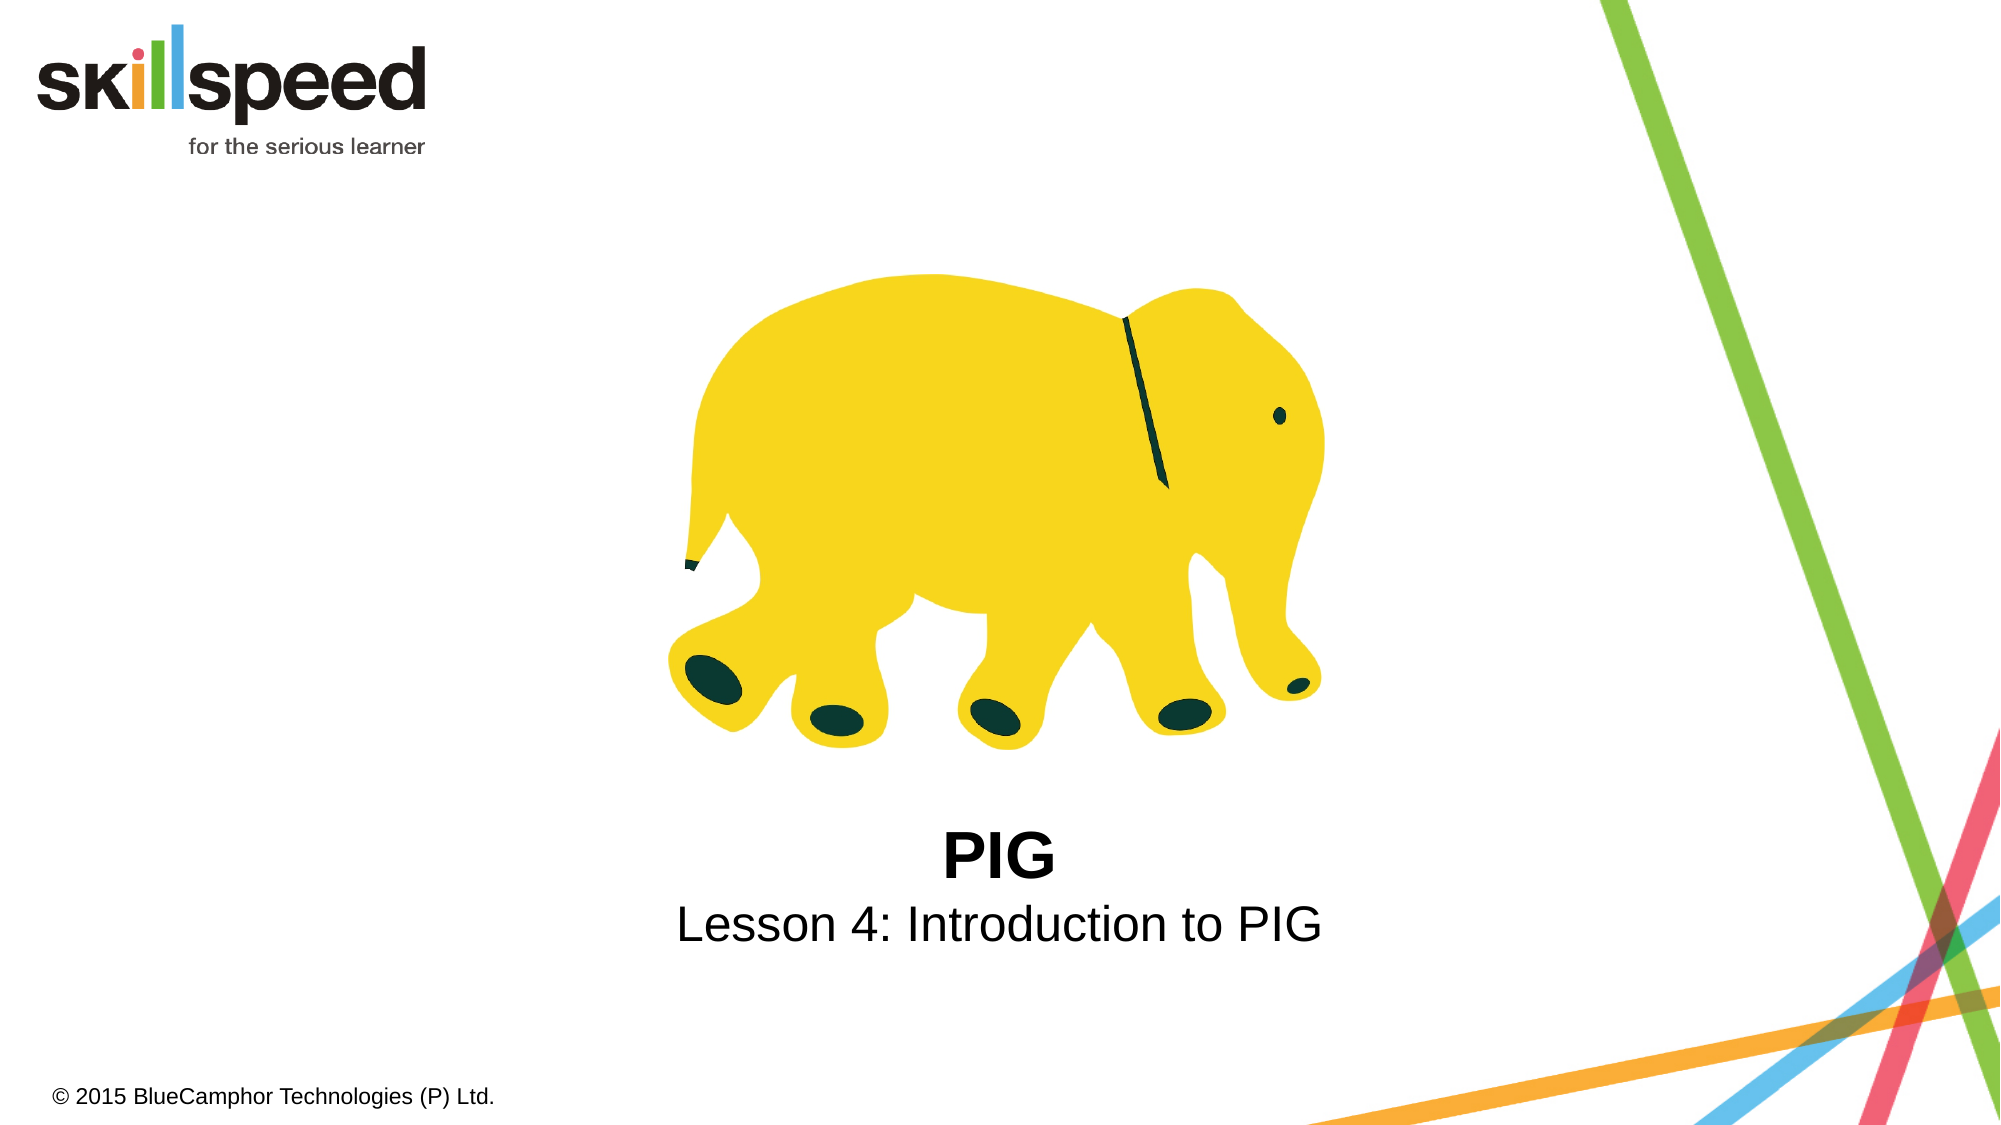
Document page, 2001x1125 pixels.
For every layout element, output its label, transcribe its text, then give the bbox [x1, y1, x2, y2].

text_box [1910, 877, 2000, 1028]
text_box PIG Lesson 4: Introduction to PIG [362, 762, 1638, 1002]
picture [0, 0, 2000, 1125]
